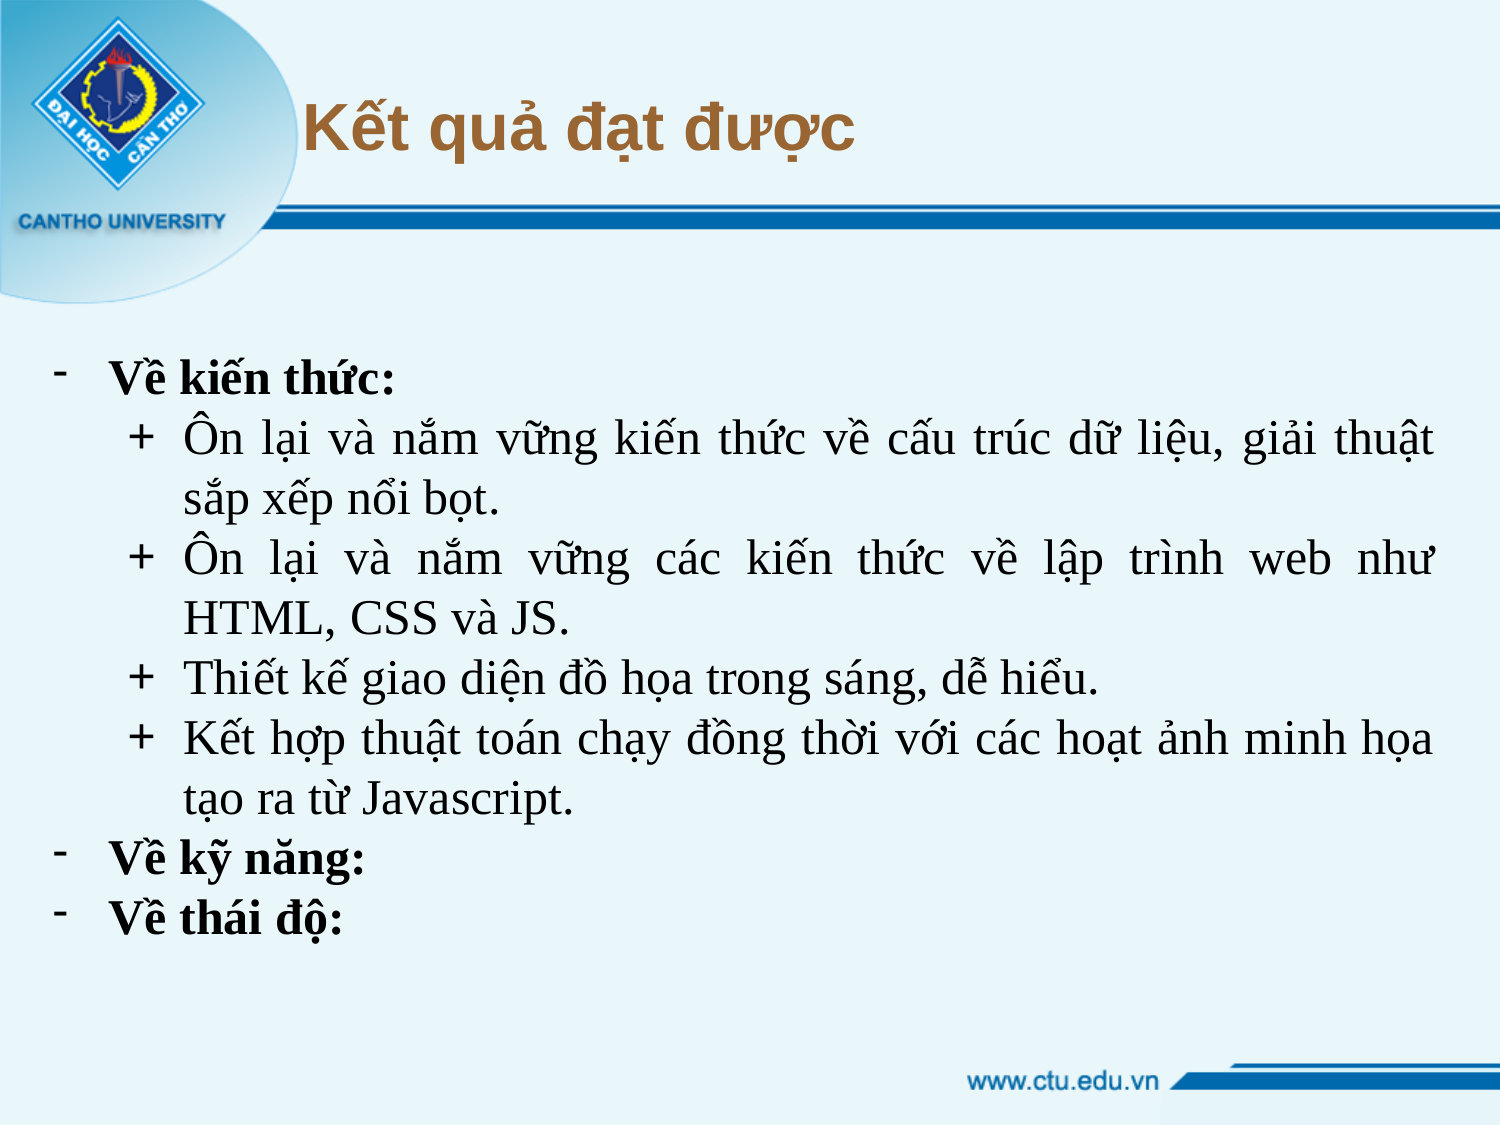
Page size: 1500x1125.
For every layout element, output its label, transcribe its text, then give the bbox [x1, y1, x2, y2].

text_box Về kiến thức: Ôn lại và nắm vững kiến thức về cấu trúc dữ liệu, giải thuật sắp xếp nổi bọt. Ôn lại và nắm vững các kiến thức về lập trình web như HTML, CSS và JS. Thiết kế giao diện đồ họa trong sáng, dễ hiểu. Kết hợp thuật toán chạy đồng thời với các hoạt ảnh minh họa tạo ra từ Javascript. Về kỹ năng: Về thái độ: [37, 337, 1450, 953]
title Kết quả đạt được [287, 46, 1450, 202]
slide_number [1100, 1021, 1450, 1113]
picture [0, 0, 1500, 1125]
